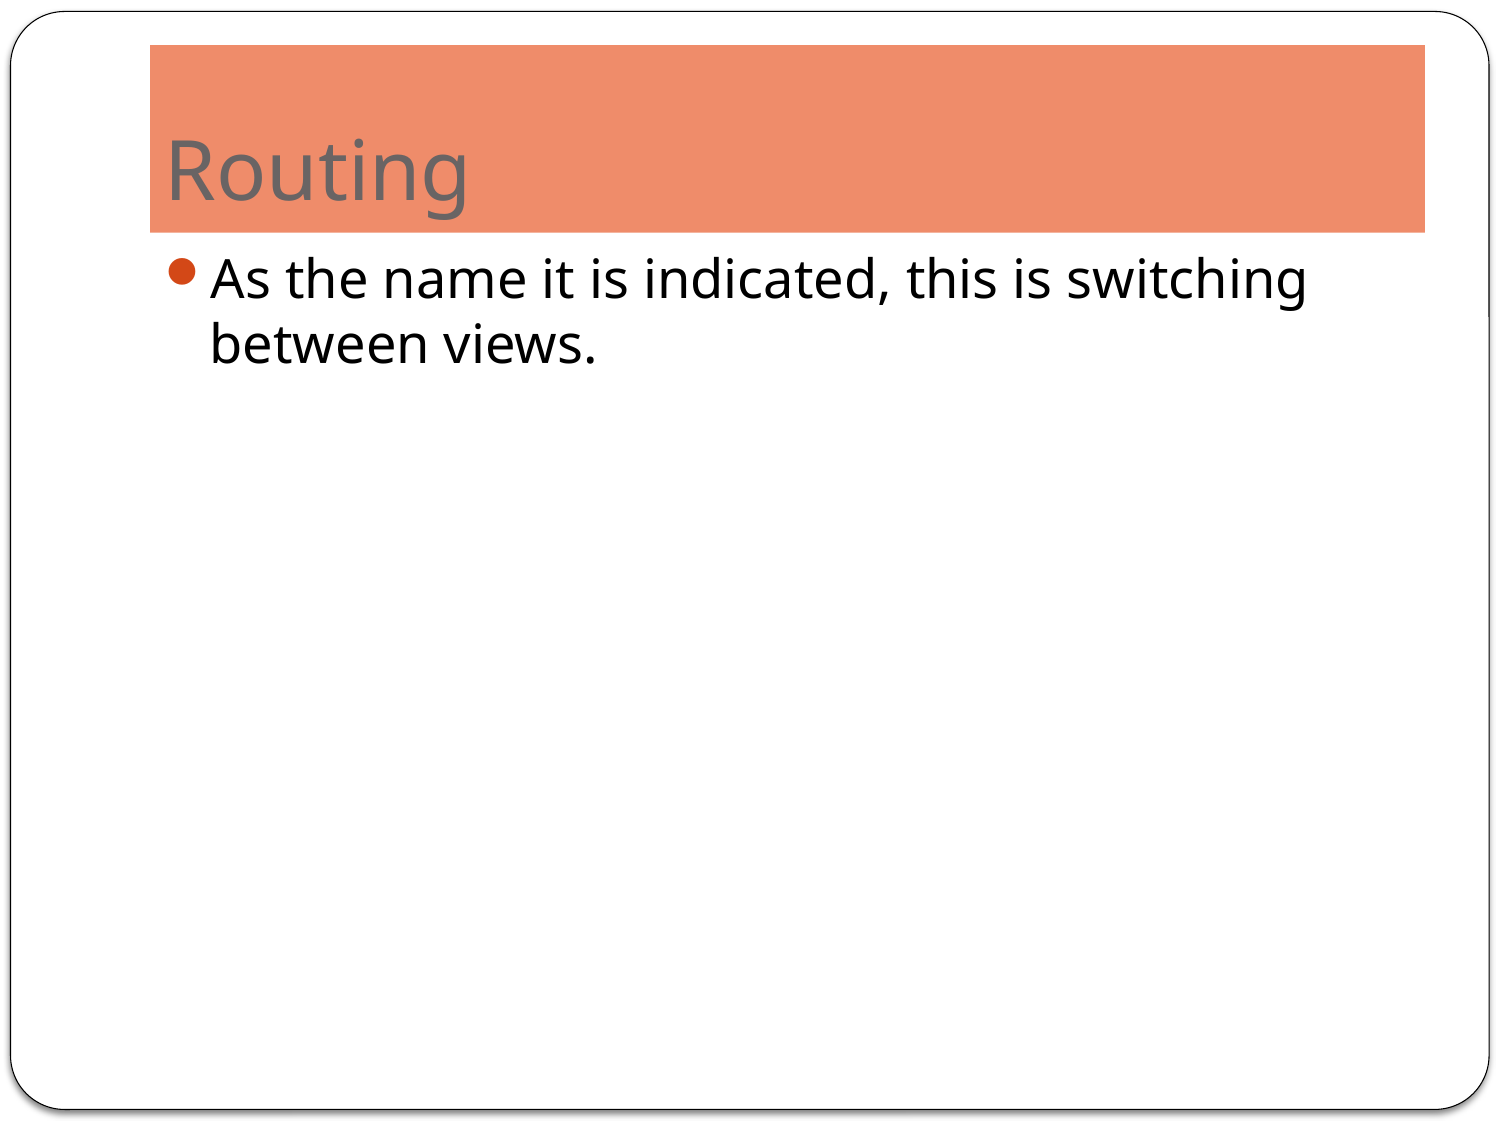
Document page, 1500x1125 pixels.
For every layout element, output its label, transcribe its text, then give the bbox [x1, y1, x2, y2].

list As the name it is indicated, this is switching between views. [150, 237, 1425, 988]
title Routing [150, 45, 1425, 233]
